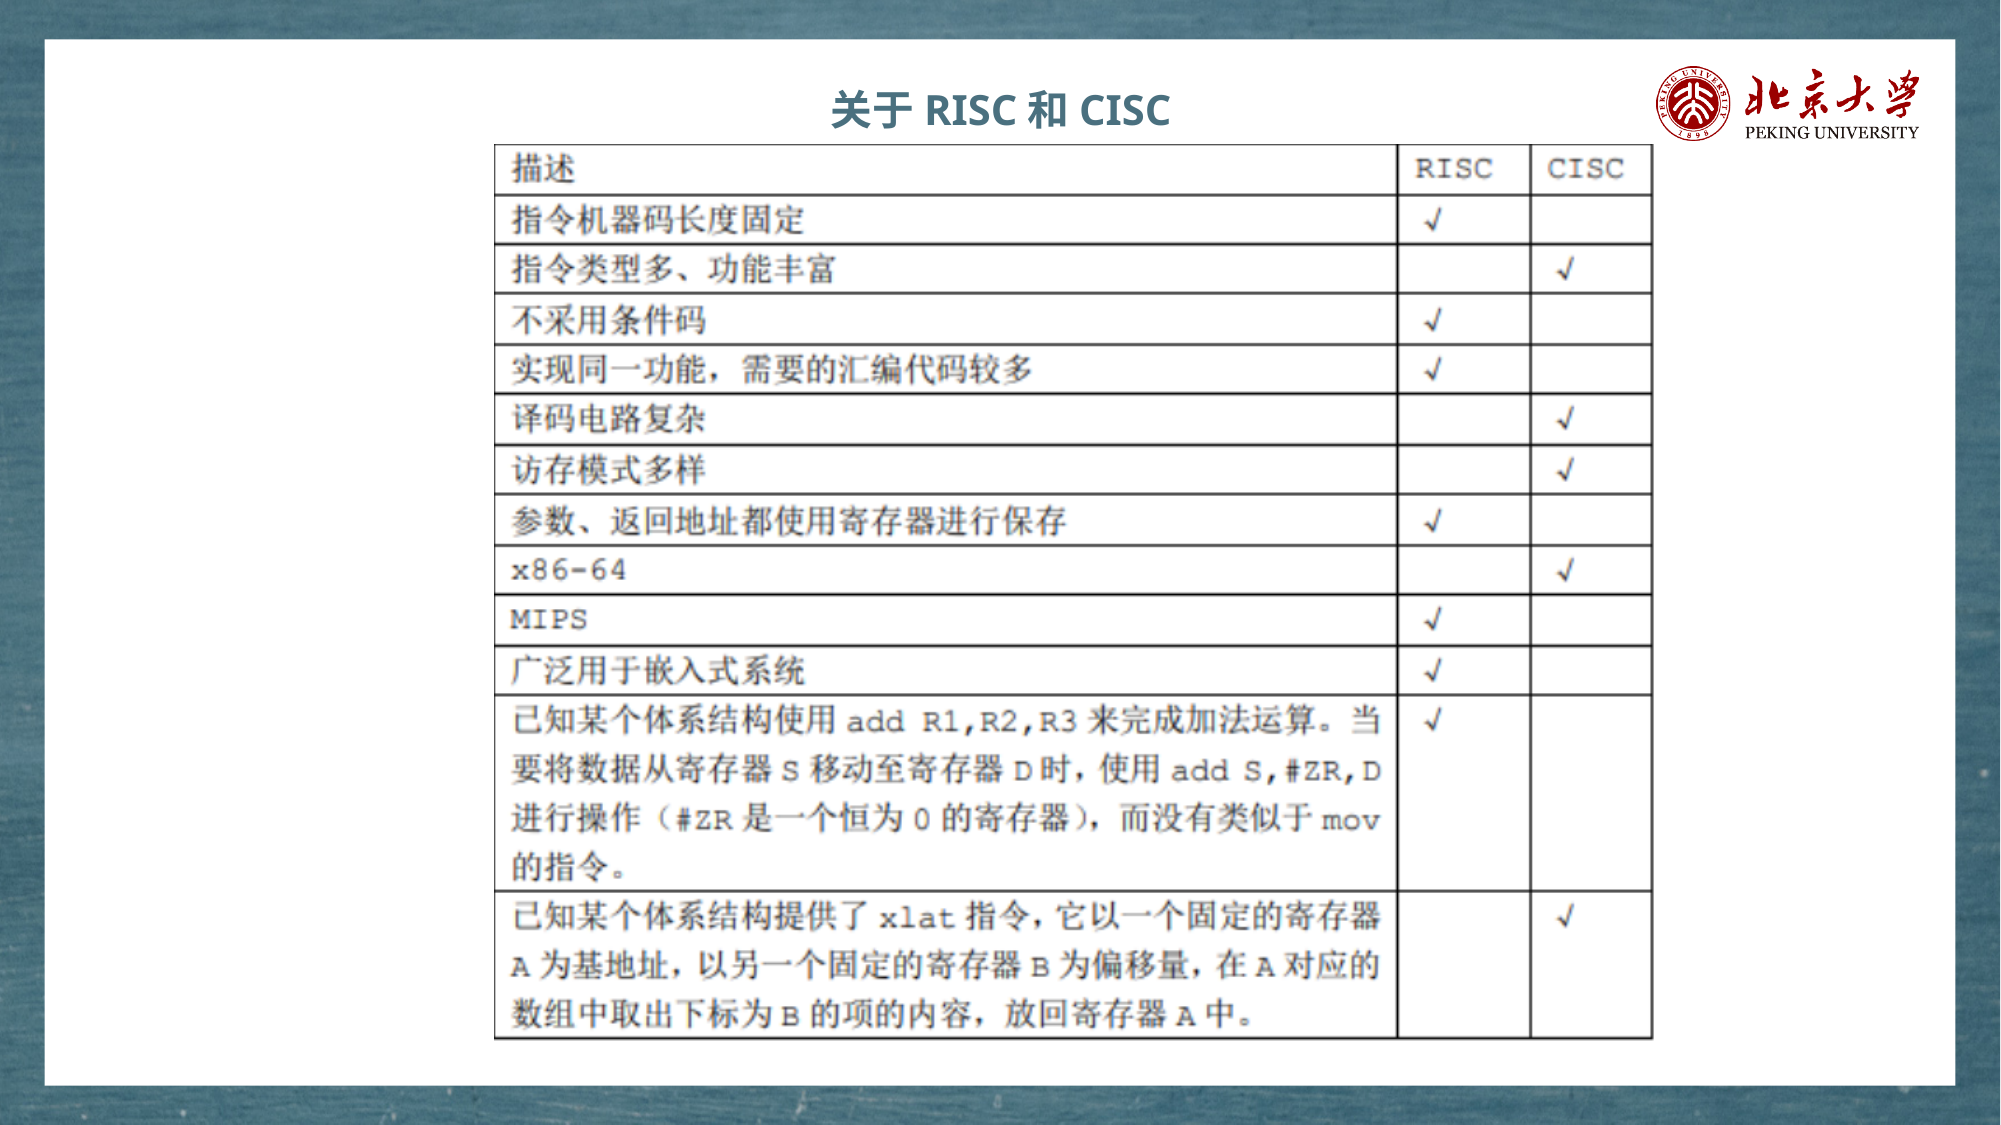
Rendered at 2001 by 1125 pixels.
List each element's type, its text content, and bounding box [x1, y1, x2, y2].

text_box 关于RISC和CISC [767, 76, 1235, 141]
picture [0, 0, 2001, 1125]
text_box [44, 38, 1956, 1087]
